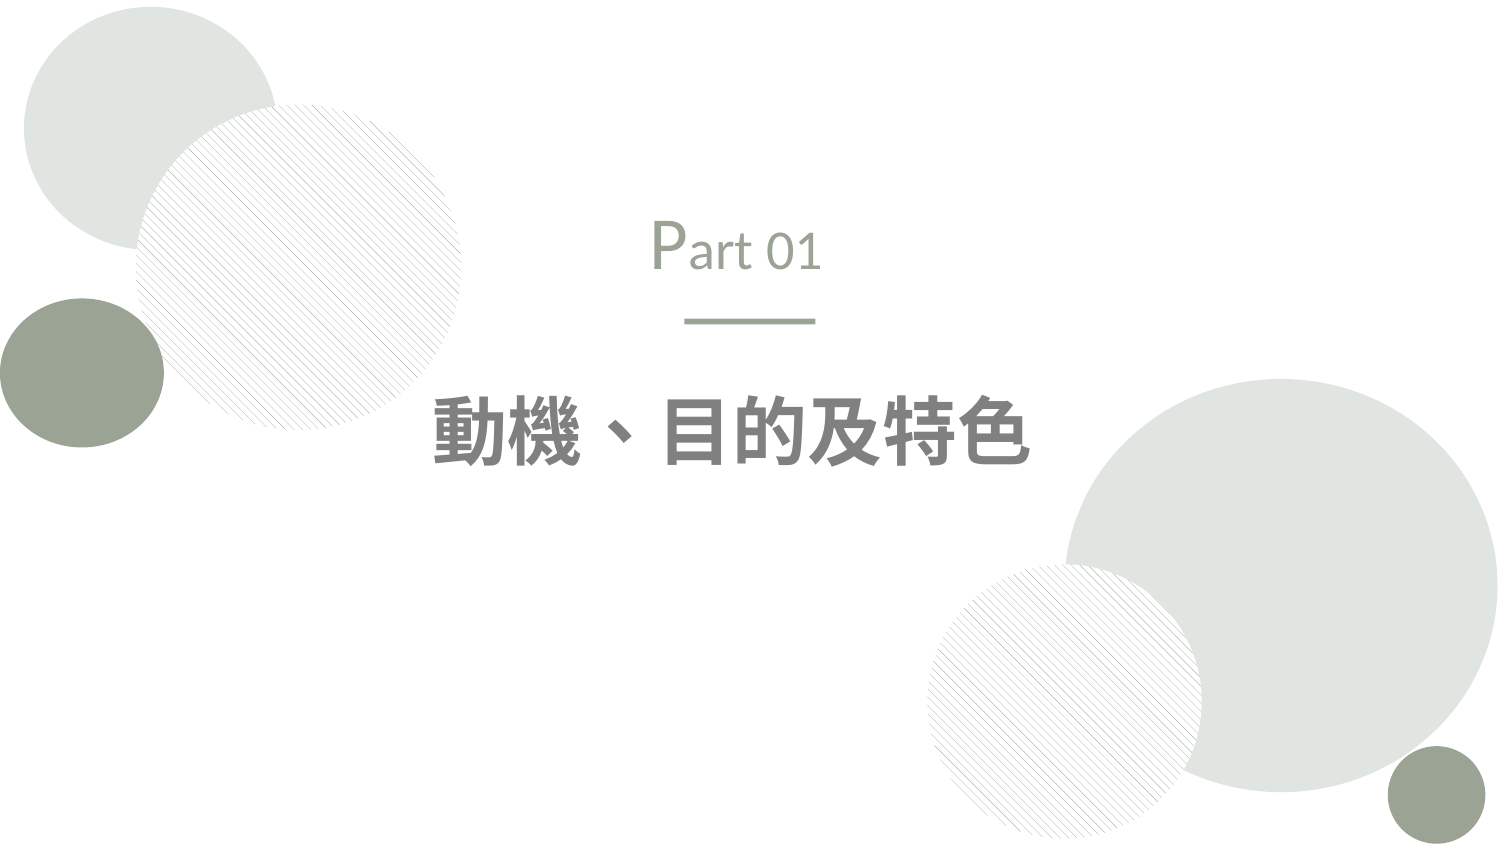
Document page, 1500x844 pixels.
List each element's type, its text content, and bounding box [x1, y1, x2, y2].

text_box [925, 562, 1204, 841]
text_box [0, 296, 166, 450]
text_box [1063, 376, 1500, 795]
text_box [133, 102, 464, 433]
text_box Part 01 [638, 188, 872, 291]
text_box [682, 317, 818, 326]
text_box [1385, 744, 1488, 844]
text_box 動機、目的及特色 [421, 378, 1089, 481]
text_box [21, 4, 277, 251]
